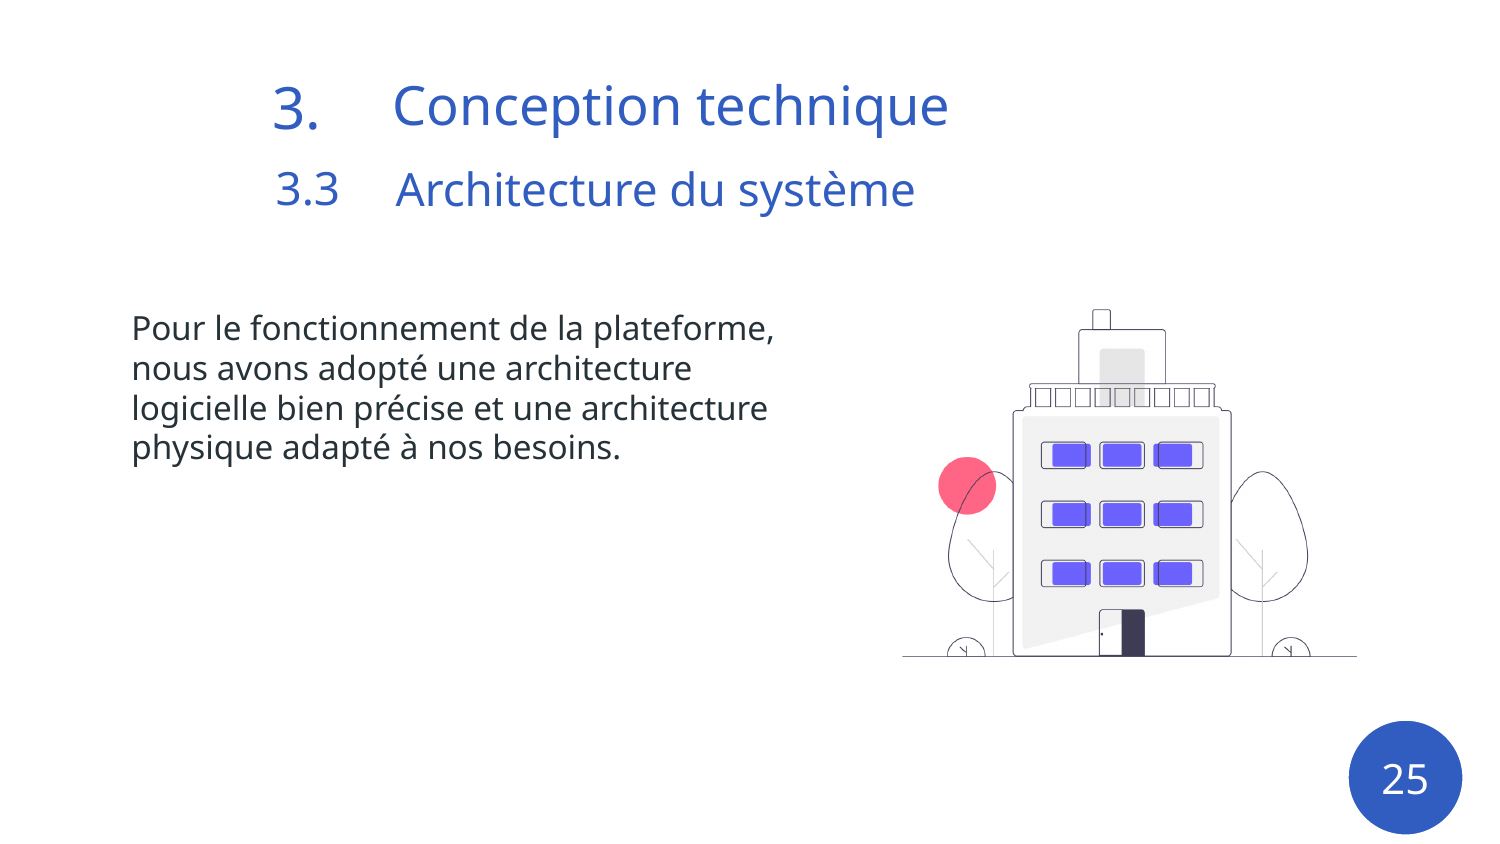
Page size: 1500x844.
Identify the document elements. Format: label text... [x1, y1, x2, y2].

text_box 3. [257, 55, 338, 156]
text_box Conception technique [377, 56, 1150, 160]
text_box 3.3 [260, 144, 378, 230]
text_box Pour le fonctionnement de la plateforme, nous avons adopté une architecture logicielle bien précise et une architecture physique adapté à nos besoins. [116, 291, 824, 740]
picture [848, 273, 1411, 693]
text_box Architecture du système [380, 145, 1240, 249]
text_box 25 [1345, 717, 1466, 838]
